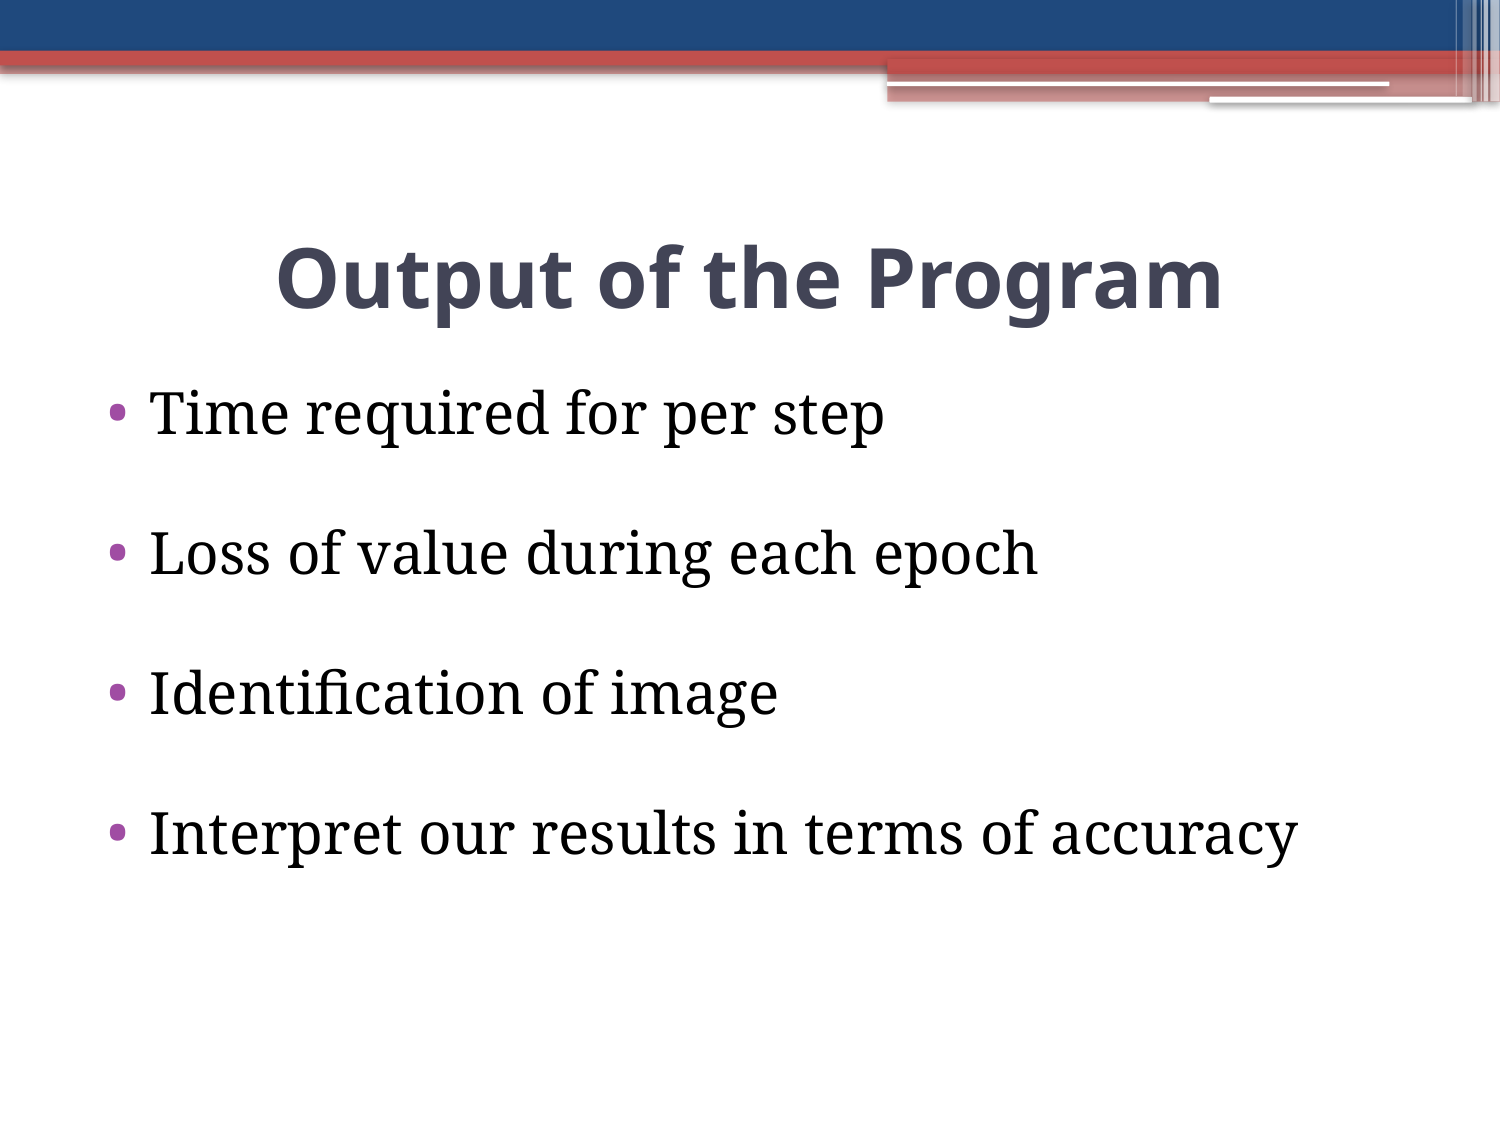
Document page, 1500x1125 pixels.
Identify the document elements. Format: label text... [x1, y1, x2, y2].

text_box Output of the Program [75, 187, 1425, 363]
text_box Time required for per step Loss of value during each epoch Identification of image Interpret our results in terms of accuracy [75, 368, 1425, 1079]
